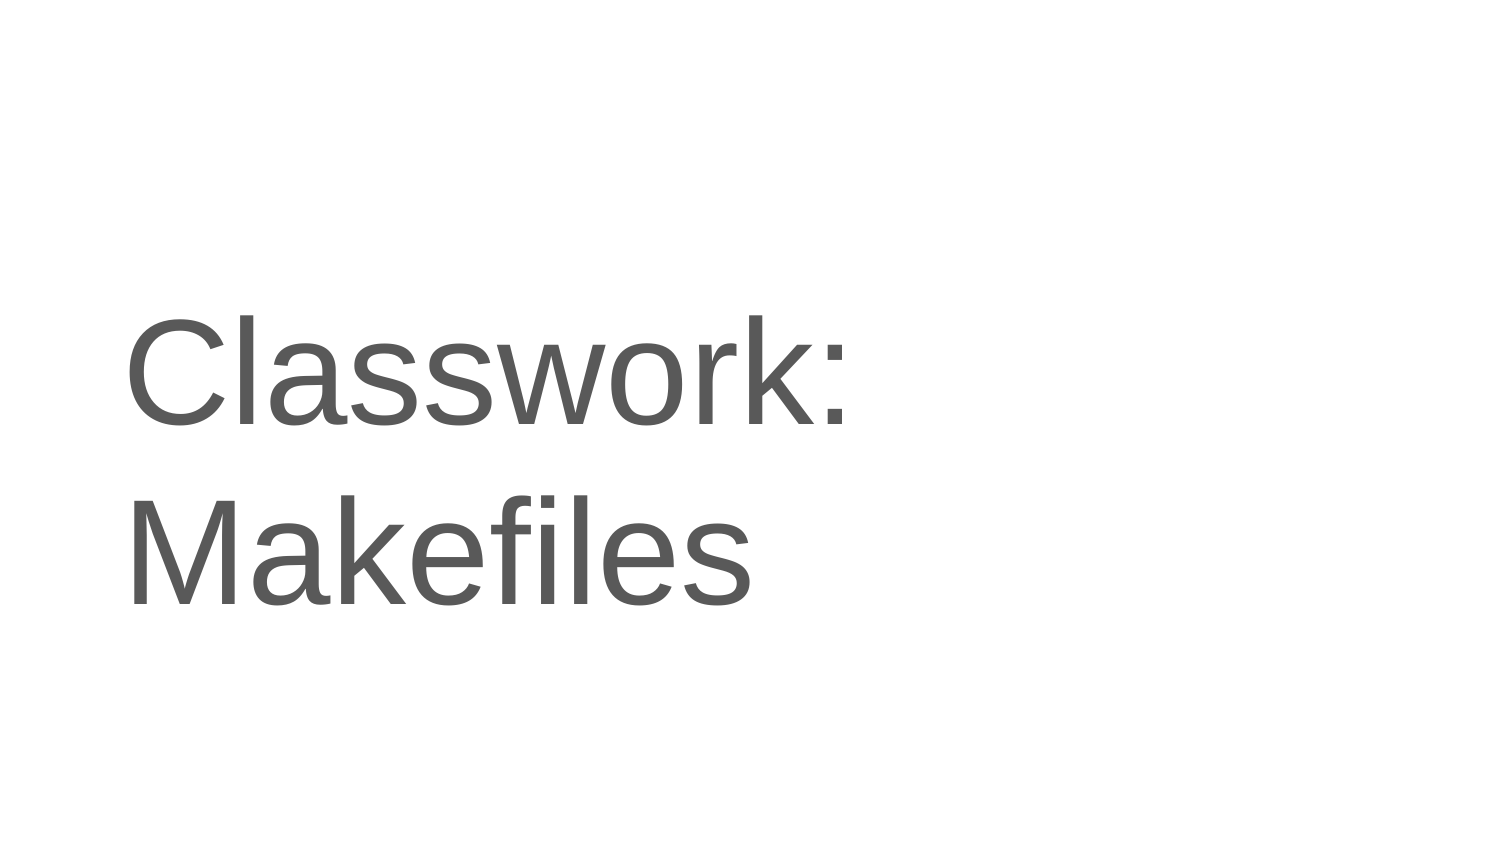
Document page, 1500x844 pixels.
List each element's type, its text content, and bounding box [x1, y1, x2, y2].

text_box Classwork: Makefiles [107, 259, 1067, 585]
